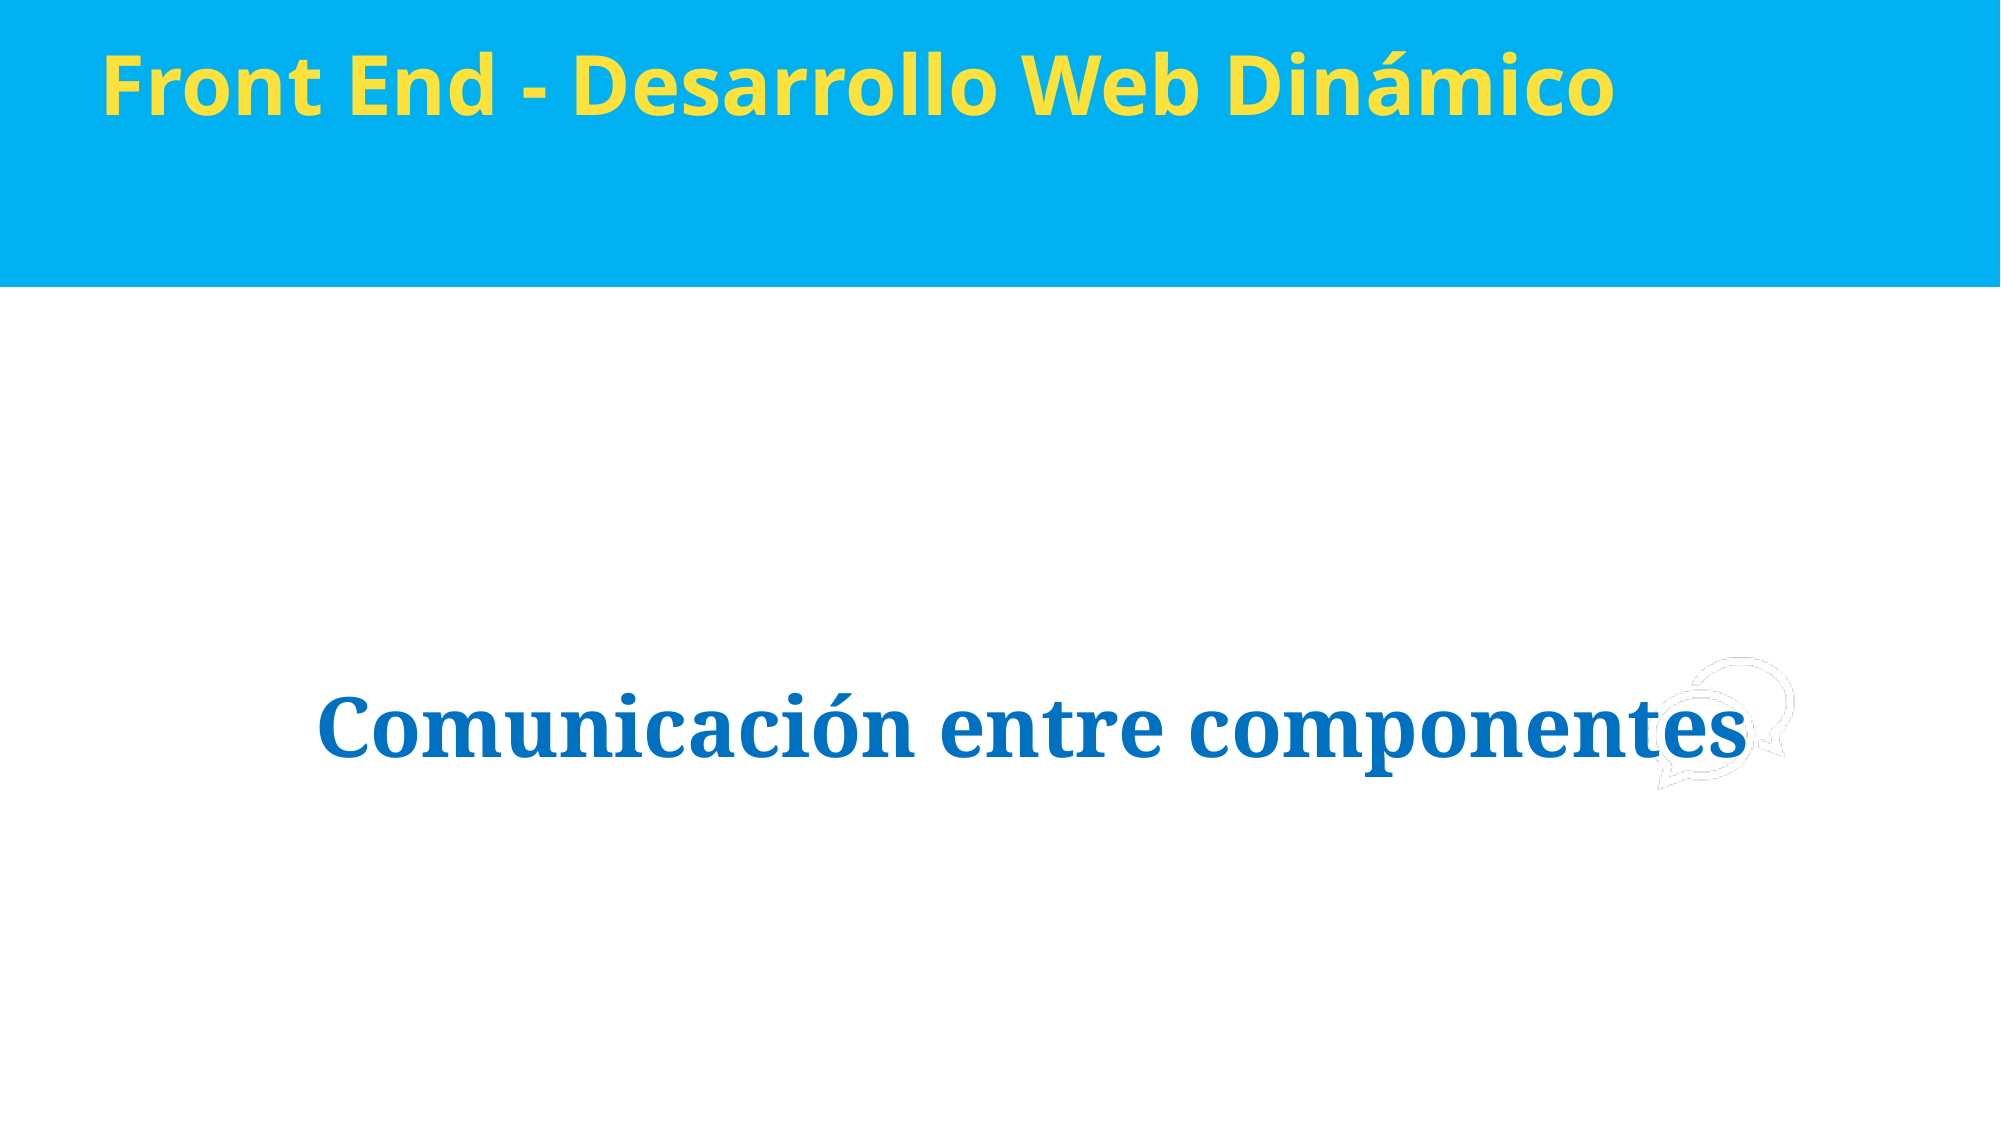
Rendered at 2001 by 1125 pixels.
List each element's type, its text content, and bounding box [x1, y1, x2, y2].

text_box Front End - Desarrollo Web Dinámico [92, 24, 1901, 222]
text_box Comunicación entre componentes [295, 331, 1780, 1117]
picture [1647, 649, 1796, 799]
text_box [0, 0, 2000, 287]
